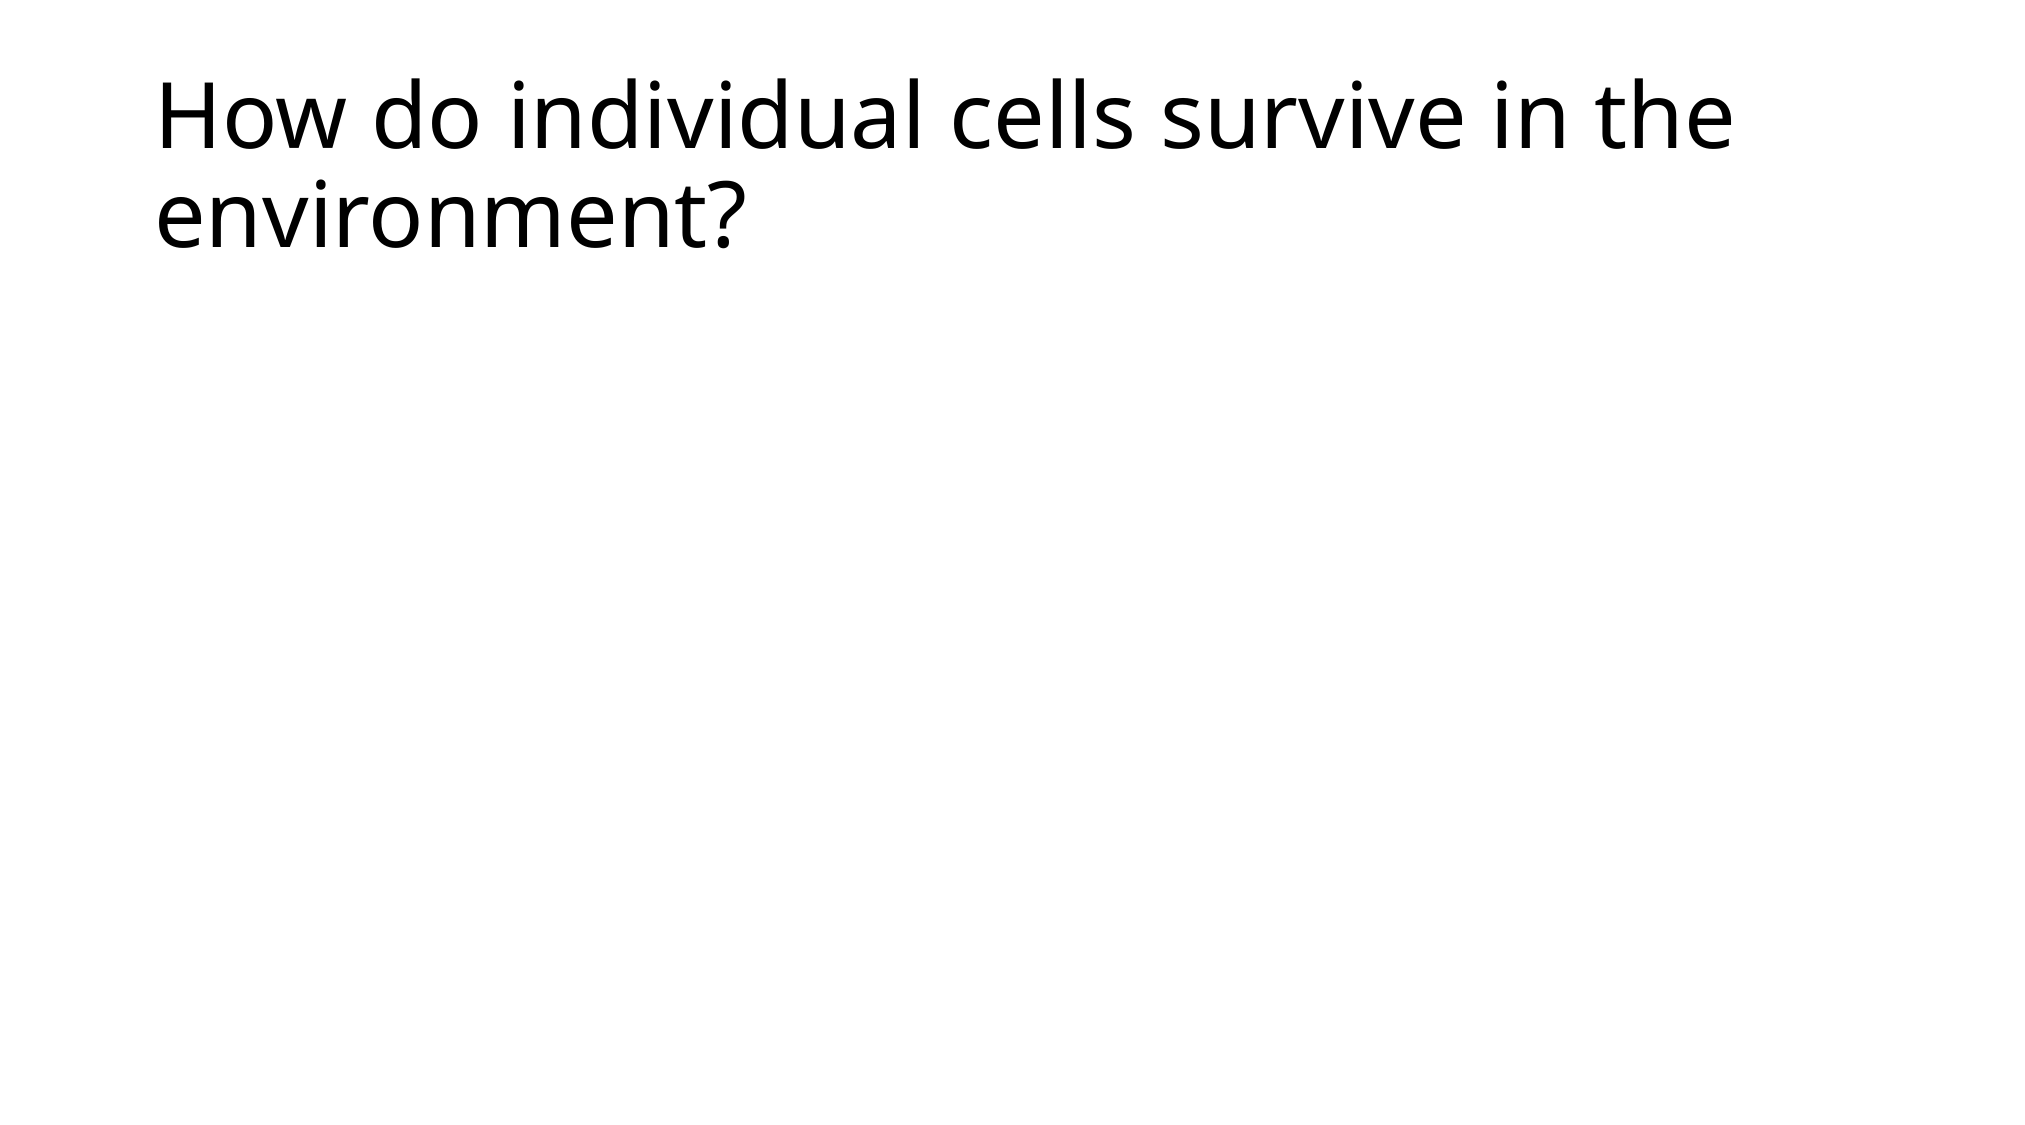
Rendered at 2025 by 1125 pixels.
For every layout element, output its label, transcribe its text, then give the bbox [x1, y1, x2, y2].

title How do individual cells survive in the environment? [139, 59, 1886, 278]
